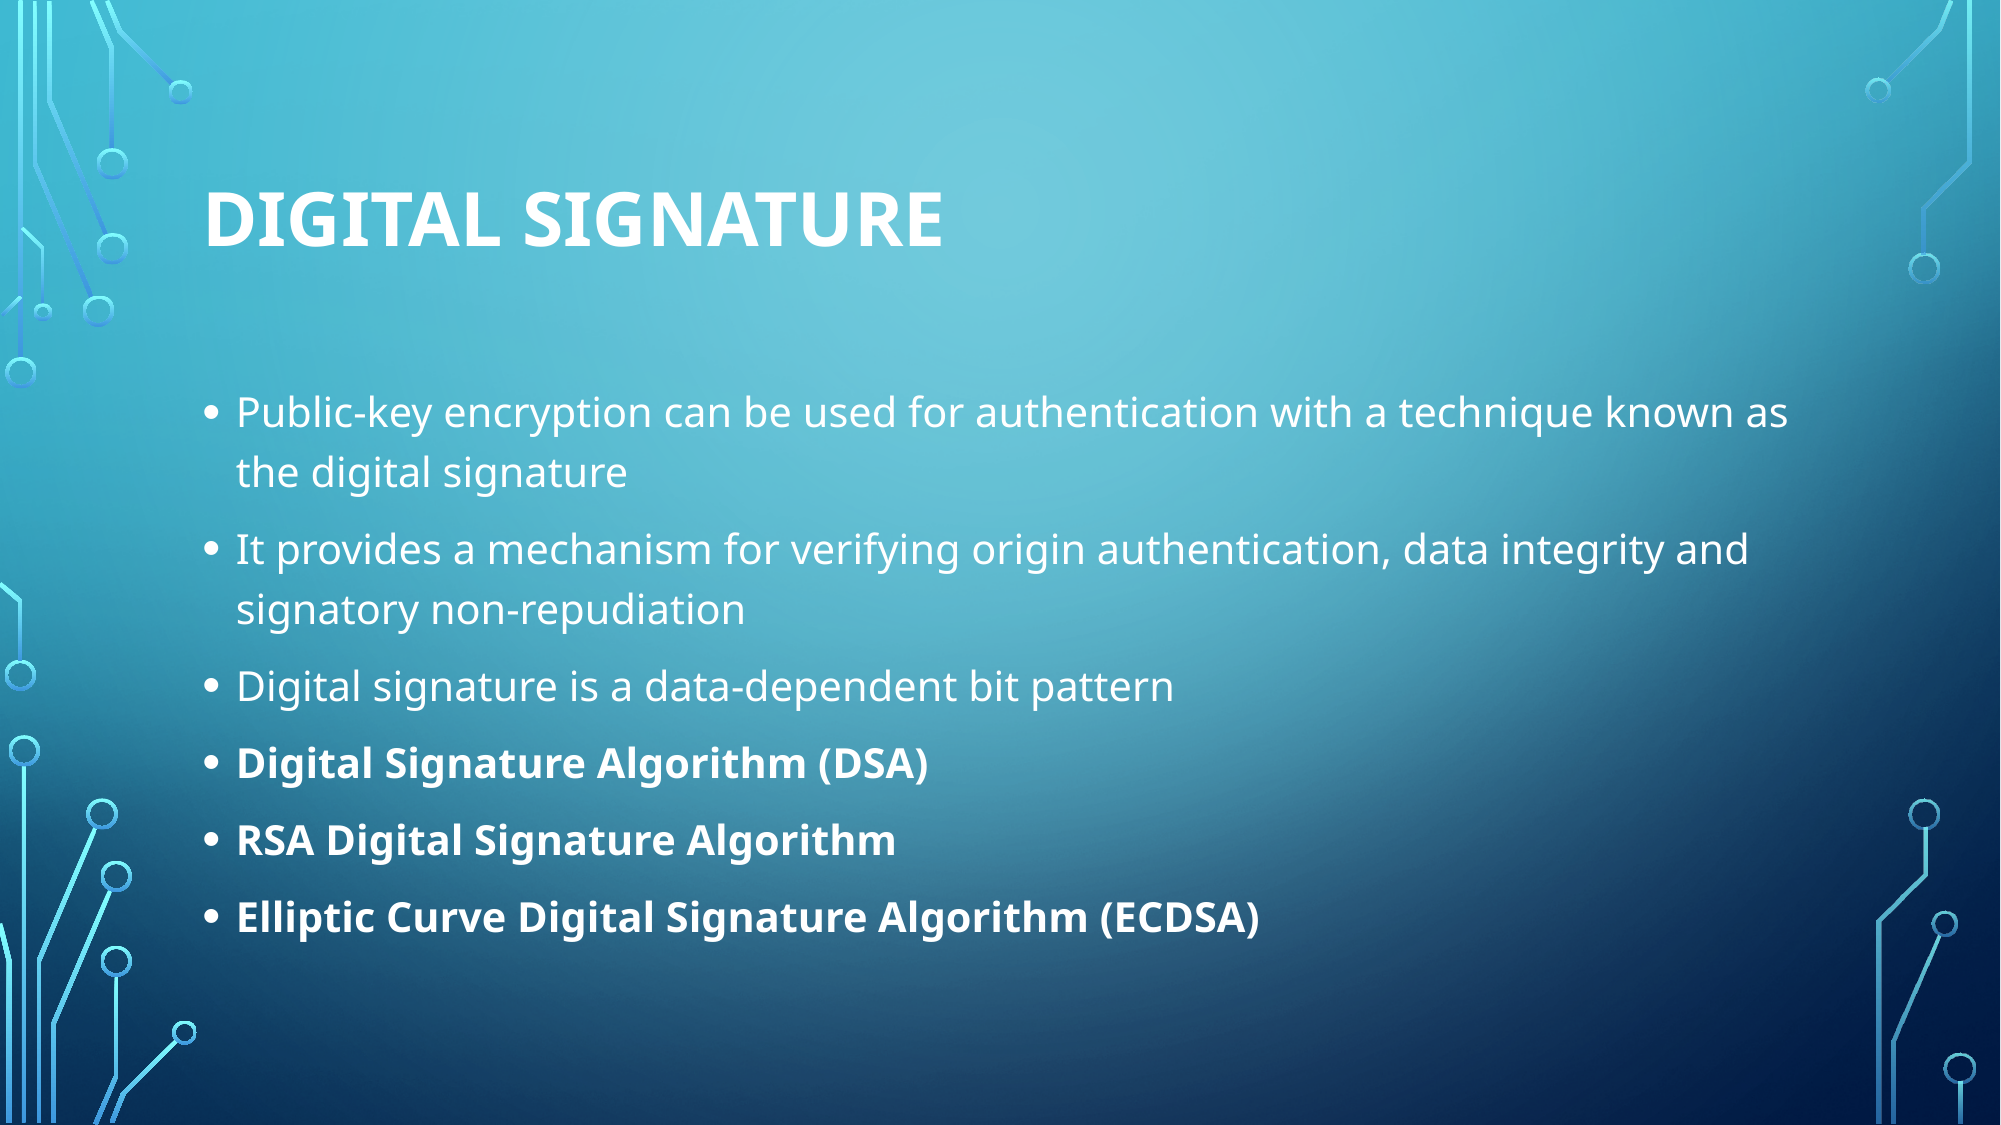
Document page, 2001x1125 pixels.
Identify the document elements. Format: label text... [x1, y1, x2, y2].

title Digital Signature [187, 101, 1813, 344]
list Public-key encryption can be used for authentication with a technique known as the digital signature It provides a mechanism for verifying origin authentication, data integrity and signatory non-repudiation Digital signature is a data-dependent bit pattern Digital Signature Algorithm (DSA) RSA Digital Signature Algorithm Elliptic Curve Digital Signature Algorithm (ECDSA) [187, 369, 1813, 950]
